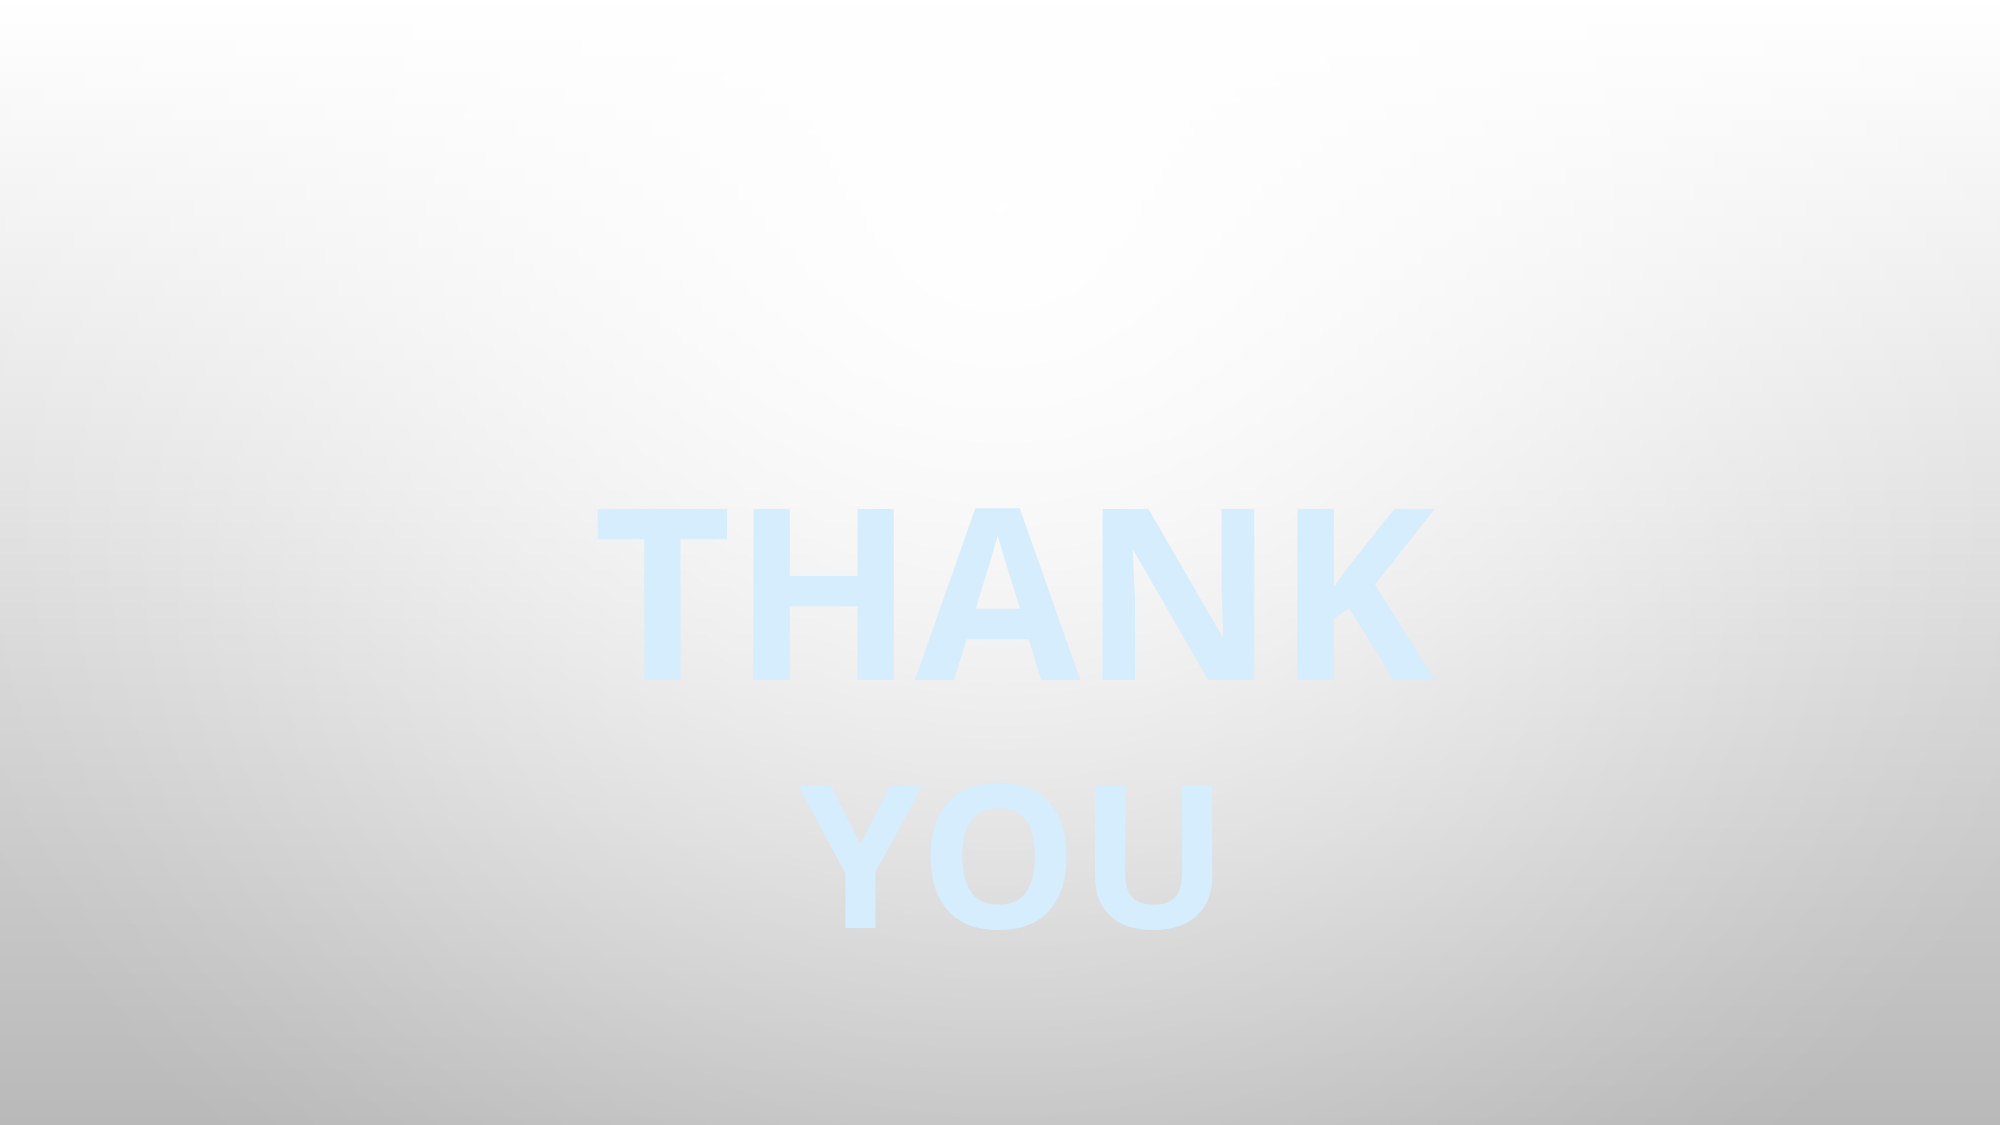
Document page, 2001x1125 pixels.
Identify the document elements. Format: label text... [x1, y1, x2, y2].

picture [0, 0, 2000, 1125]
text_box THANK YOU [394, 433, 1635, 977]
